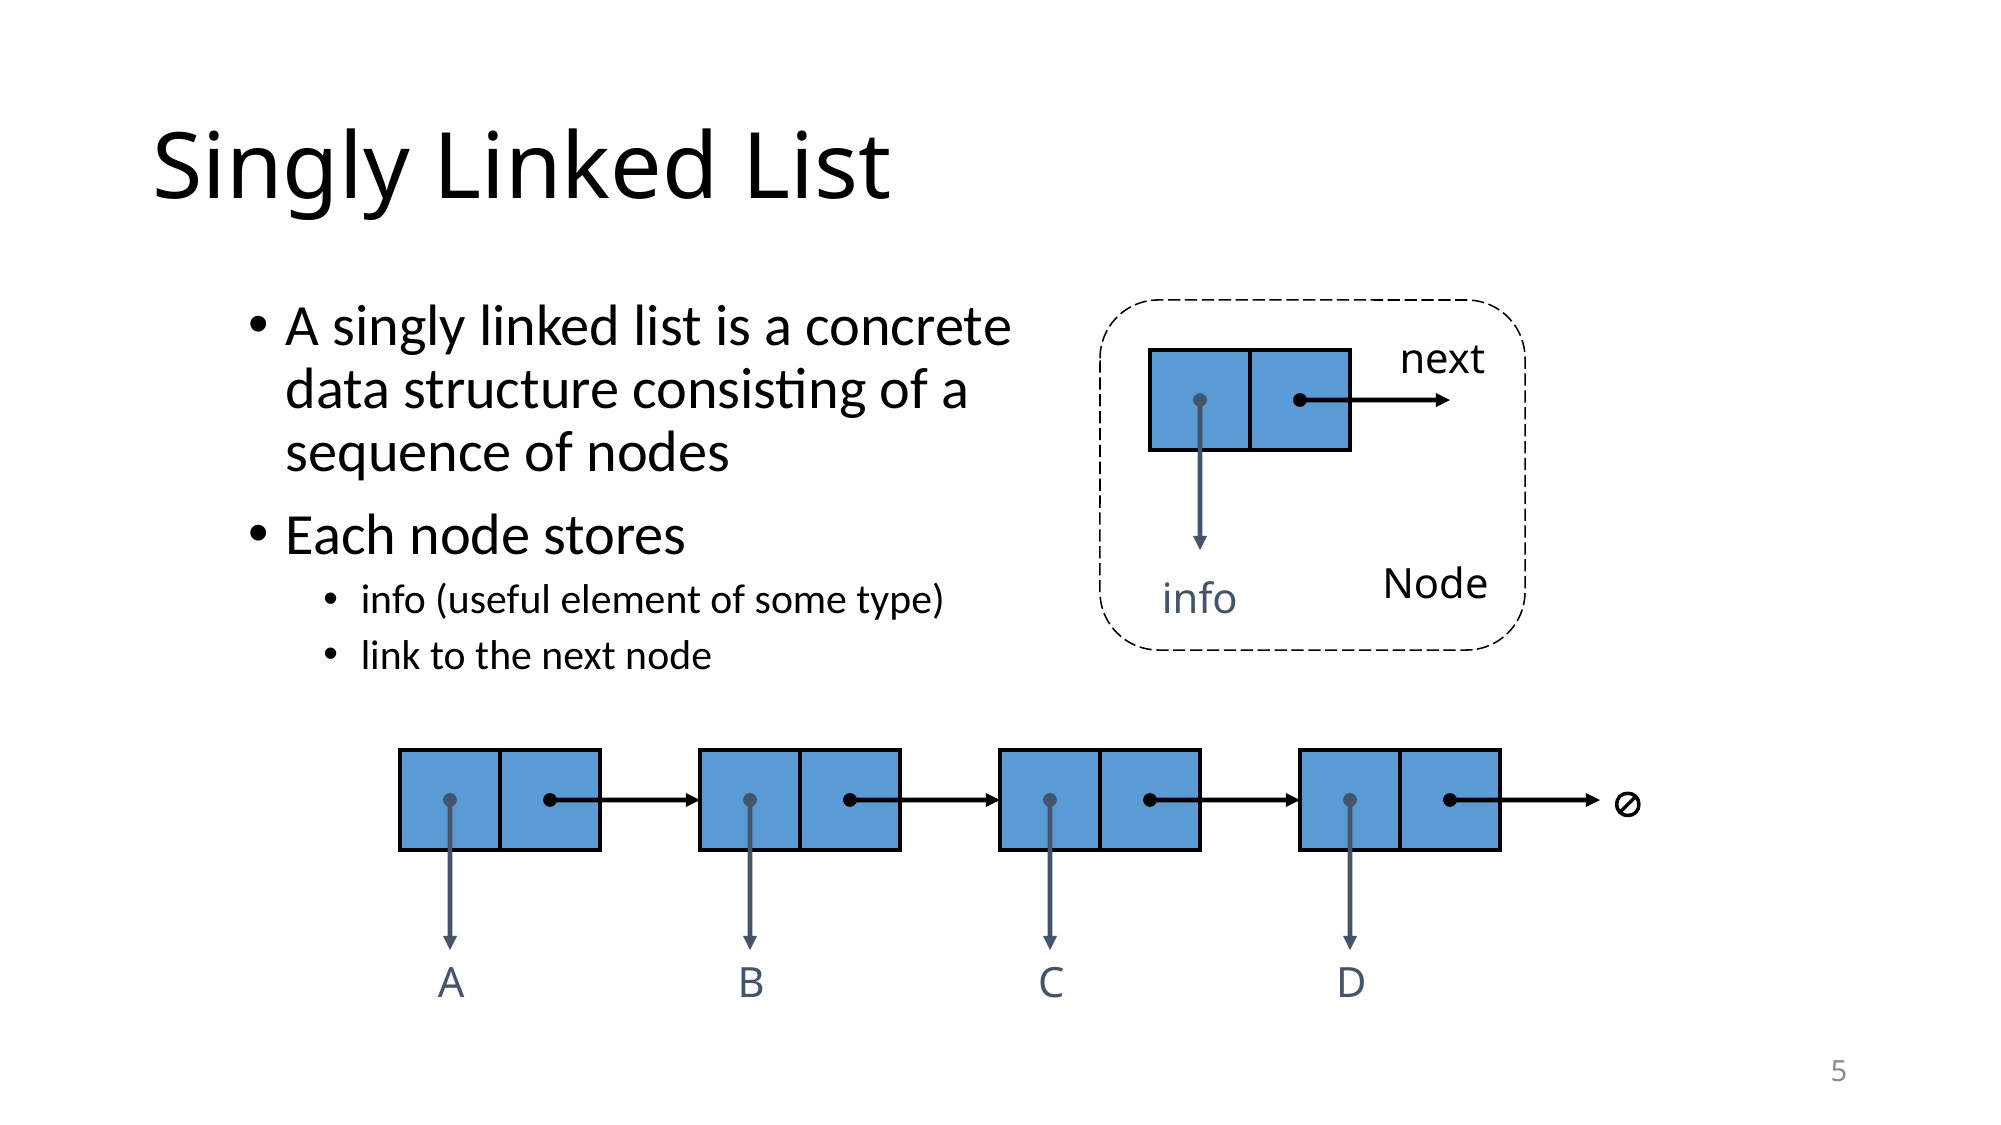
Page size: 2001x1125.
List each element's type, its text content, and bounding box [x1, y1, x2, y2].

text_box A [423, 948, 480, 1014]
text_box  [1596, 767, 1660, 833]
text_box [500, 750, 600, 850]
text_box [743, 793, 757, 950]
text_box [843, 793, 999, 807]
text_box [1299, 750, 1400, 850]
text_box [999, 750, 1100, 850]
text_box [399, 750, 500, 850]
text_box [1099, 299, 1526, 651]
text_box [1293, 393, 1450, 407]
text_box [443, 793, 457, 950]
text_box D [1321, 948, 1382, 1014]
text_box B [722, 948, 780, 1014]
text_box [543, 793, 699, 807]
text_box [1343, 793, 1357, 950]
title Singly Linked List [137, 59, 1863, 278]
list A singly linked list is a concrete data structure consisting of a sequence of nodes Each node stores info (useful element of some type) link to the next node [233, 287, 1041, 700]
text_box [800, 750, 900, 850]
slide_number 5 [1412, 1042, 1863, 1103]
text_box [699, 750, 800, 850]
text_box [1443, 793, 1596, 807]
text_box [1100, 750, 1200, 850]
text_box C [1023, 948, 1080, 1014]
text_box [1193, 393, 1207, 550]
text_box [1143, 793, 1299, 807]
text_box [1043, 793, 1057, 950]
text_box [1250, 350, 1350, 450]
text_box [1400, 750, 1500, 850]
